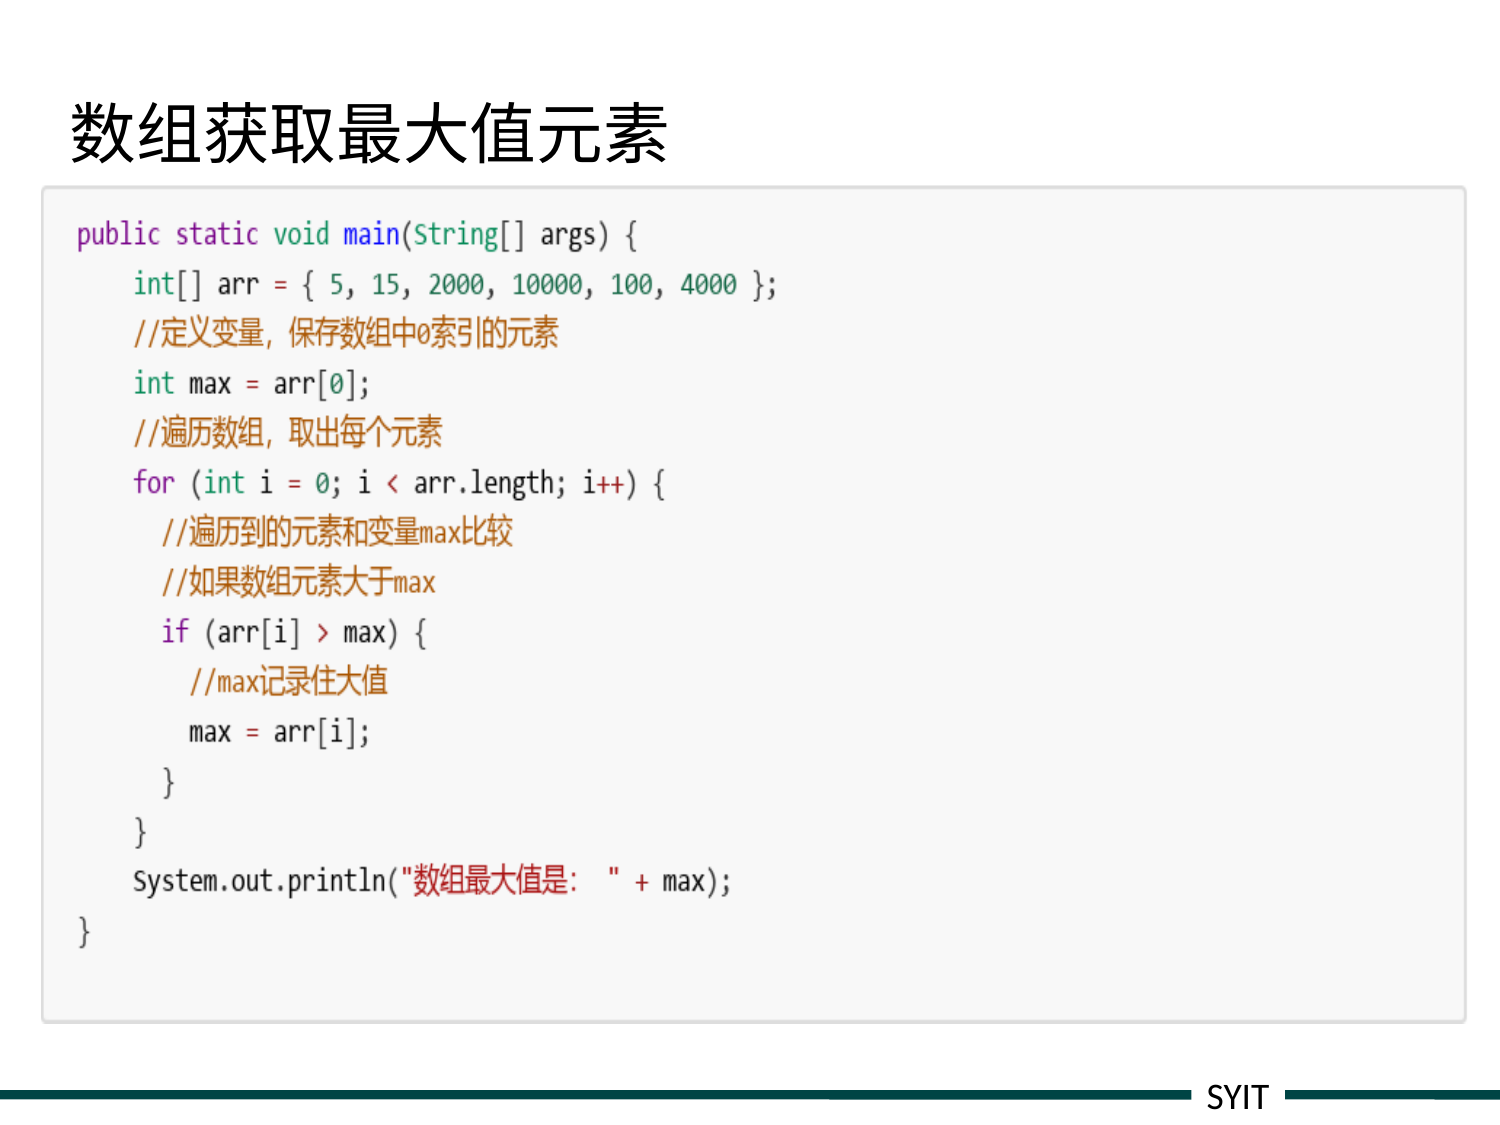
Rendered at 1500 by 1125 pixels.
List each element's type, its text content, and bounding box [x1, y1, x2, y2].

text_box SYIT [1191, 1064, 1285, 1124]
picture [41, 184, 1471, 1030]
title 数组获取最大值元素 [54, 59, 1042, 182]
